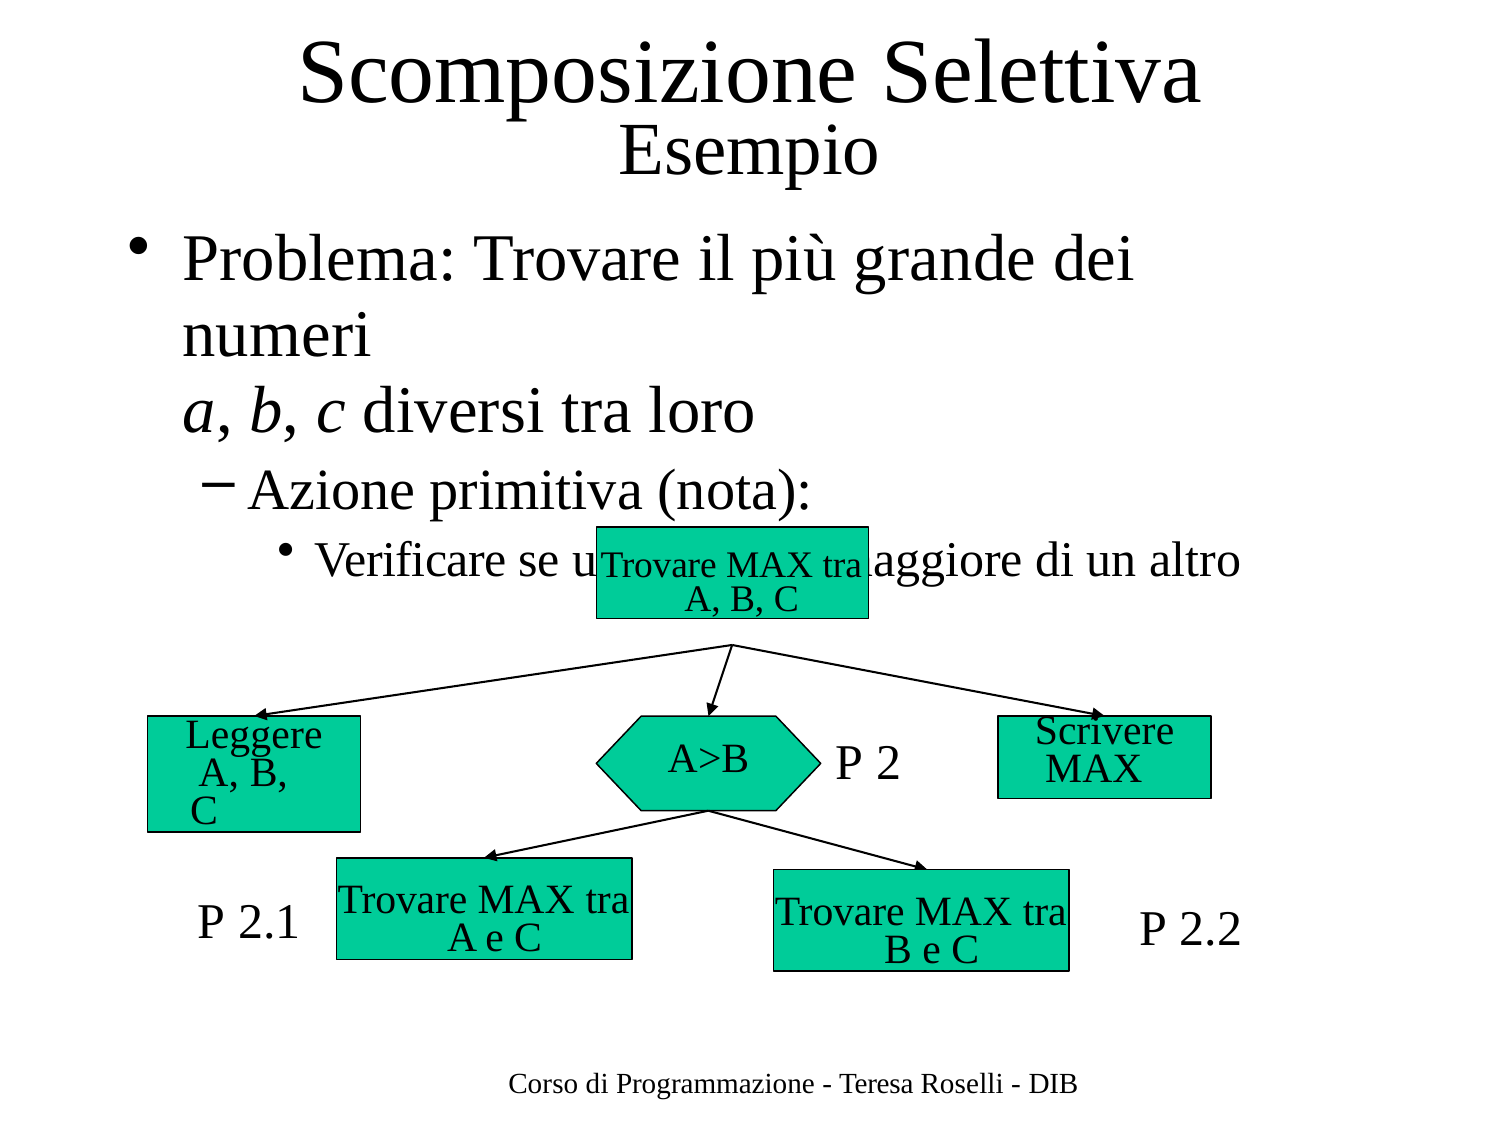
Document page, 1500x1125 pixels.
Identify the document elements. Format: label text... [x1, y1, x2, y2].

text_box [914, 860, 927, 869]
text_box P 2 [833, 727, 902, 790]
text_box [484, 849, 498, 862]
text_box Esempio Problema: Trovare il più grande dei numeri a, b, c diversi tra loro Azione primitiva (nota): Verificare se un numero è maggiore di un altro [125, 66, 1341, 587]
title Scomposizione Selettiva [295, 8, 1204, 66]
text_box Trovare MAX tra B e C [773, 869, 1070, 972]
text_box Leggere A, B, C [147, 716, 361, 833]
text_box [596, 716, 821, 811]
text_box [254, 708, 268, 721]
footer Corso di Programmazione - Teresa Roselli - DIB [506, 1065, 1081, 1125]
text_box P 2.1 [195, 886, 302, 949]
text_box A>B [665, 729, 752, 782]
text_box Scrivere MAX [1032, 699, 1177, 790]
text_box P 2.2 [1137, 893, 1243, 956]
text_box Trovare MAX tra A, B, C [596, 527, 869, 619]
text_box Trovare MAX tra A e C [336, 857, 632, 960]
text_box [706, 702, 719, 717]
text_box [998, 716, 1211, 799]
